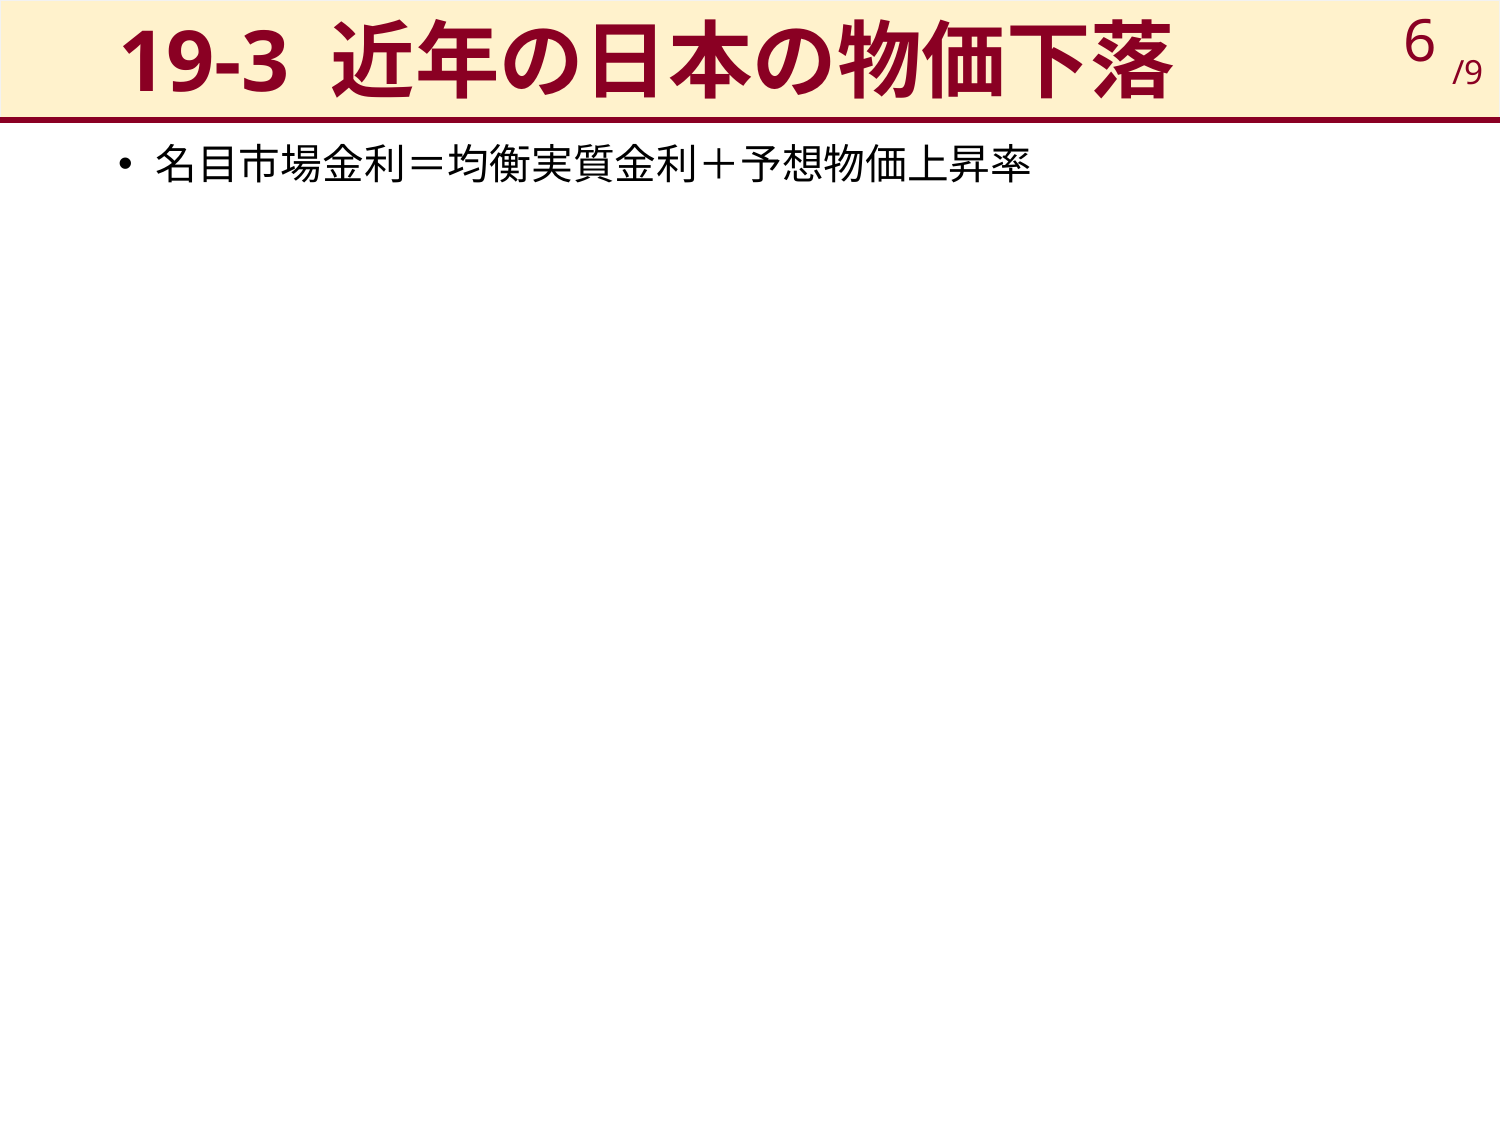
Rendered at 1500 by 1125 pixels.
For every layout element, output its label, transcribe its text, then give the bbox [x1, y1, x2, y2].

footer /9 [1394, 41, 1499, 102]
list 名目市場金利＝均衡実質金利＋予想物価上昇率 [103, 135, 1397, 1078]
slide_number 6 [1114, 12, 1452, 73]
title 19-3 近年の日本の物価下落 [103, 11, 1397, 118]
